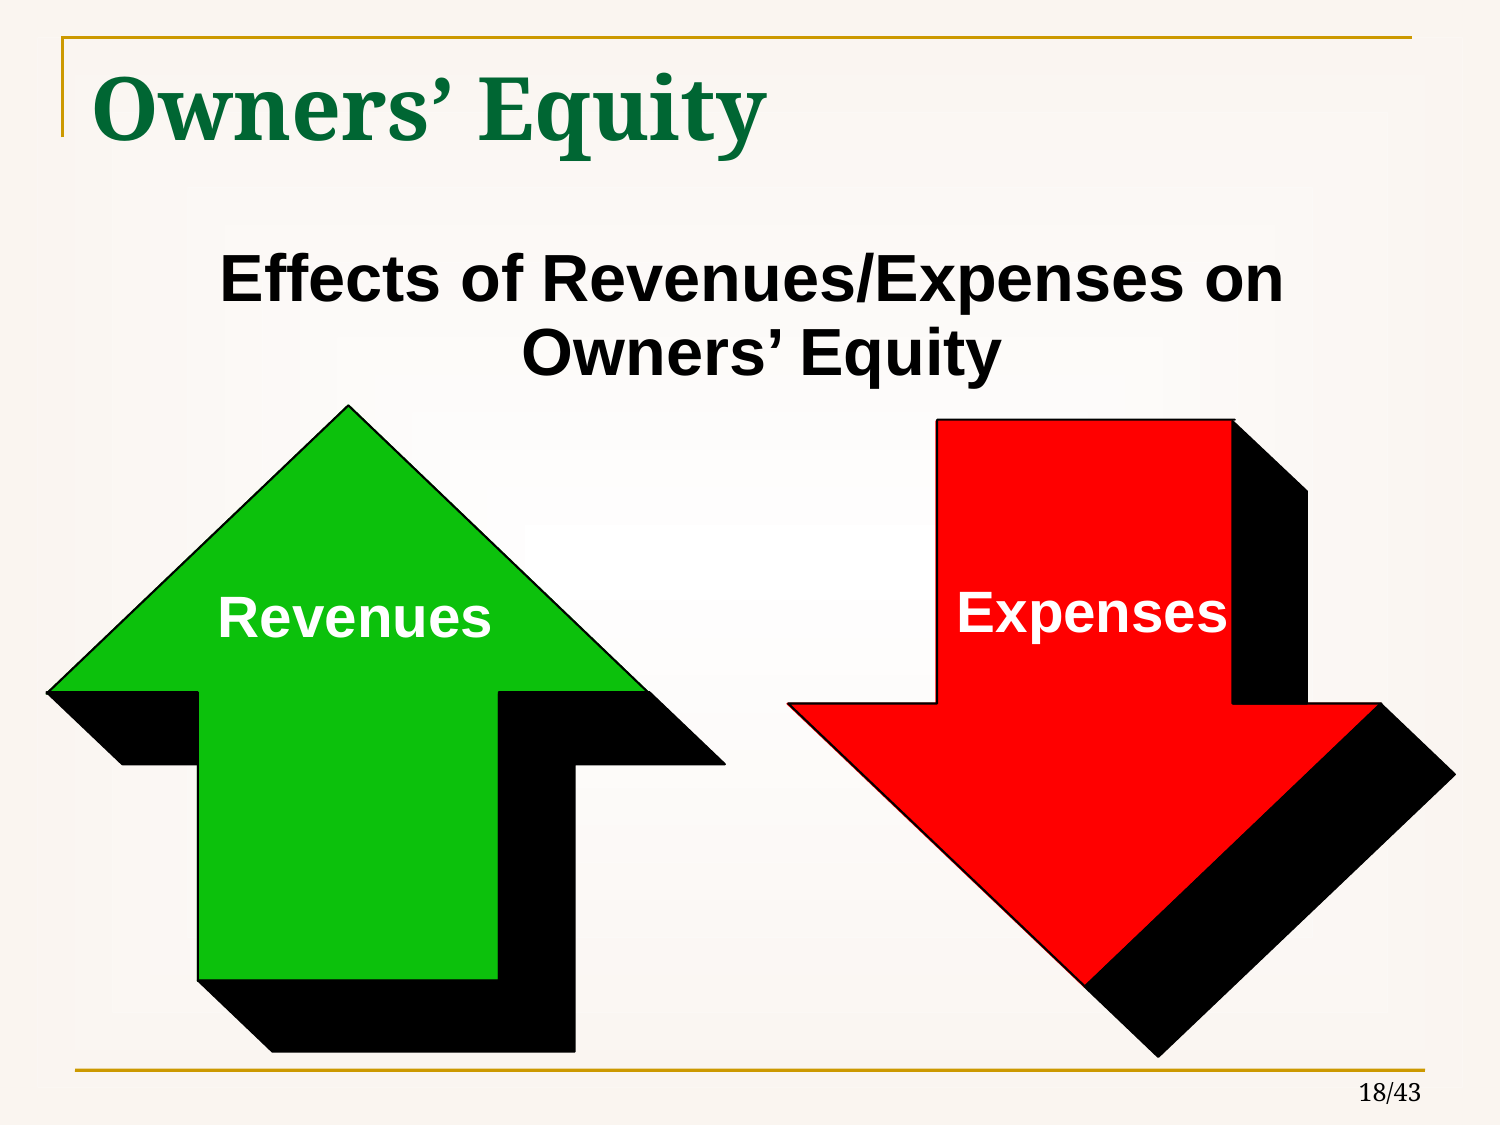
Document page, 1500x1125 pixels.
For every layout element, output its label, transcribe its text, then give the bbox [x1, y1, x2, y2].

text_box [787, 419, 1456, 1058]
slide_number 18/43 [1222, 1082, 1437, 1118]
title Owners’ Equity [75, 45, 1425, 173]
text_box Effects of Revenues/Expenses on Owners’ Equity [99, 262, 1425, 391]
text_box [46, 405, 726, 1053]
